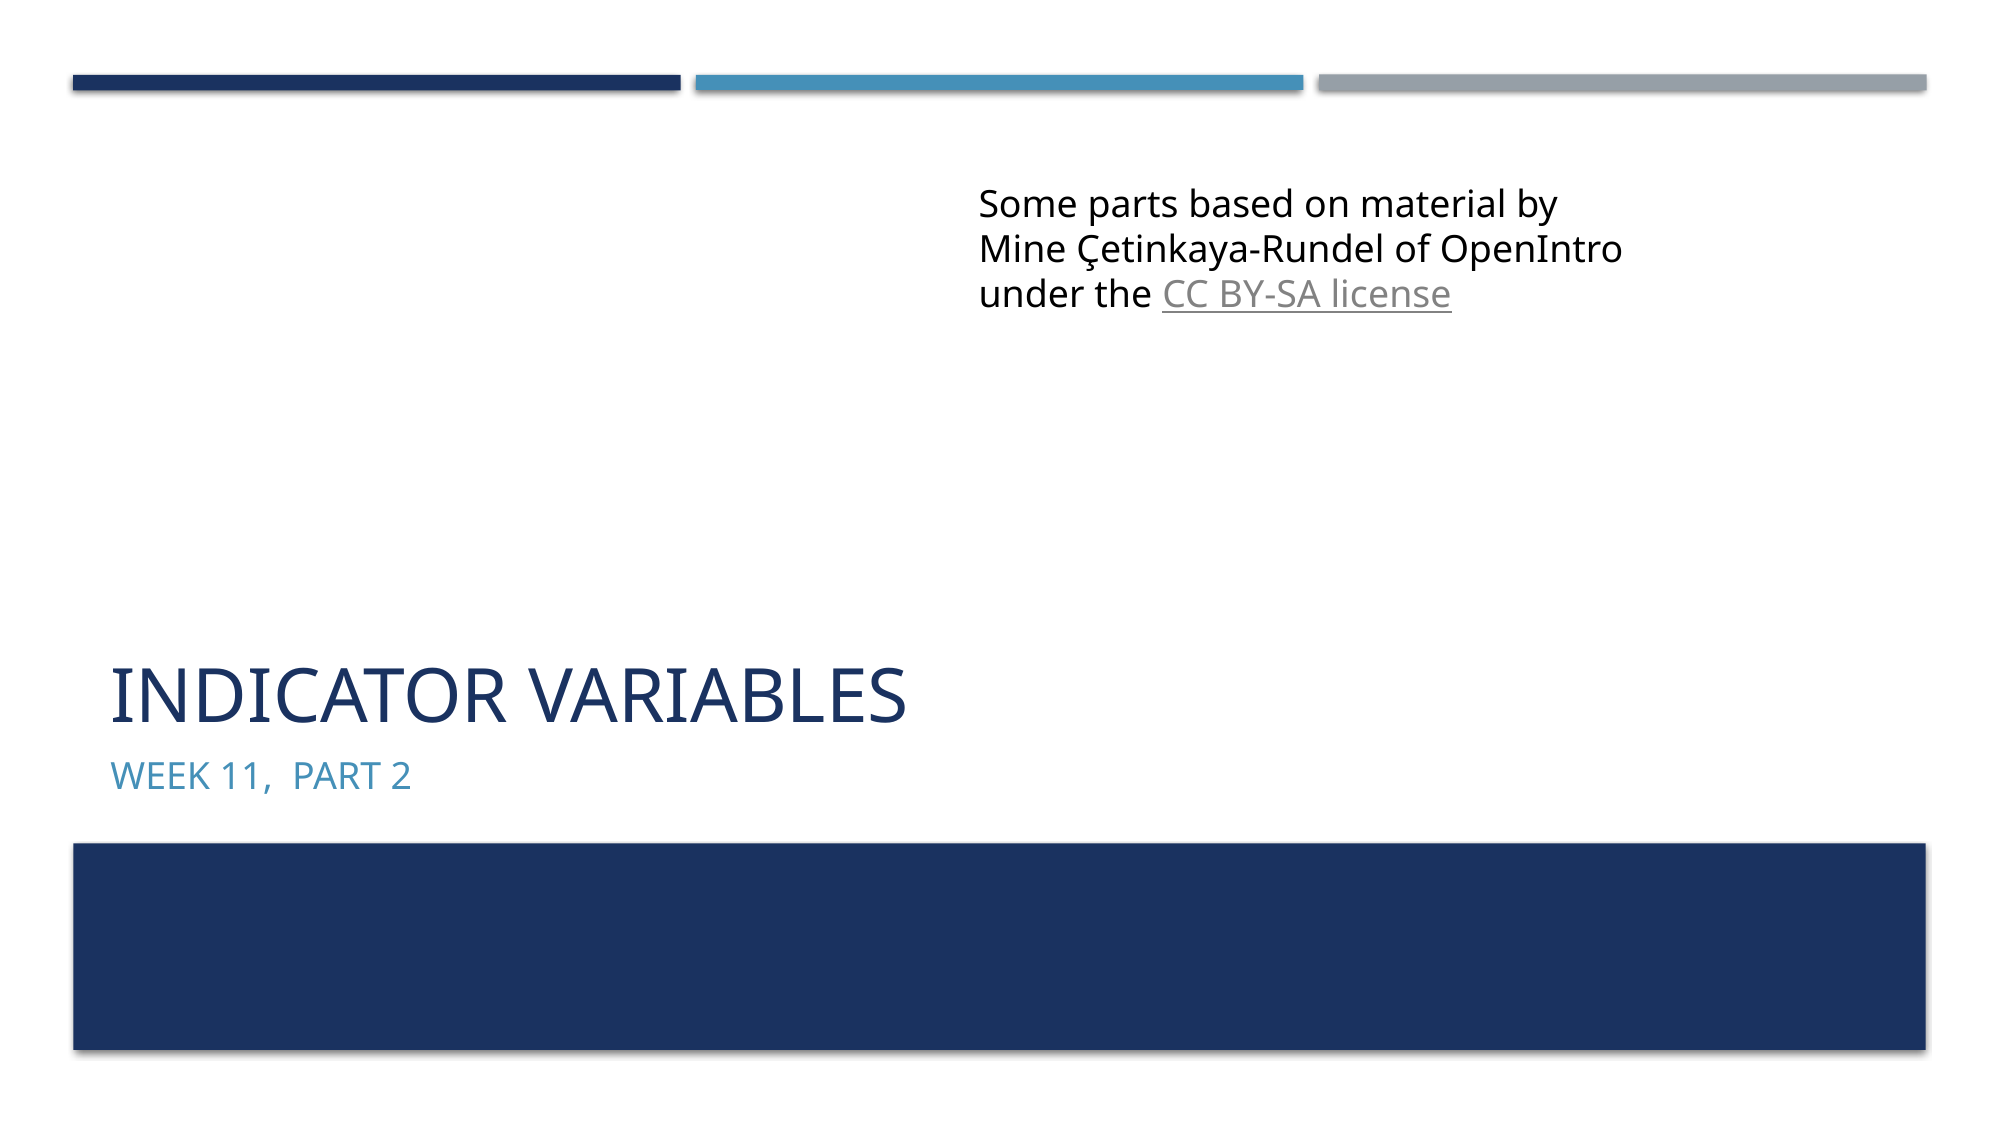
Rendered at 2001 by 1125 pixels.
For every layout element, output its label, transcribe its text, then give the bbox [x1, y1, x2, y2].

title Indicator variables [95, 499, 1905, 744]
list Week 11, Part 2 [95, 744, 1905, 844]
text_box Some parts based on material by Mine Çetinkaya-Rundel of OpenIntro under the CC BY-SA license [963, 172, 1964, 329]
